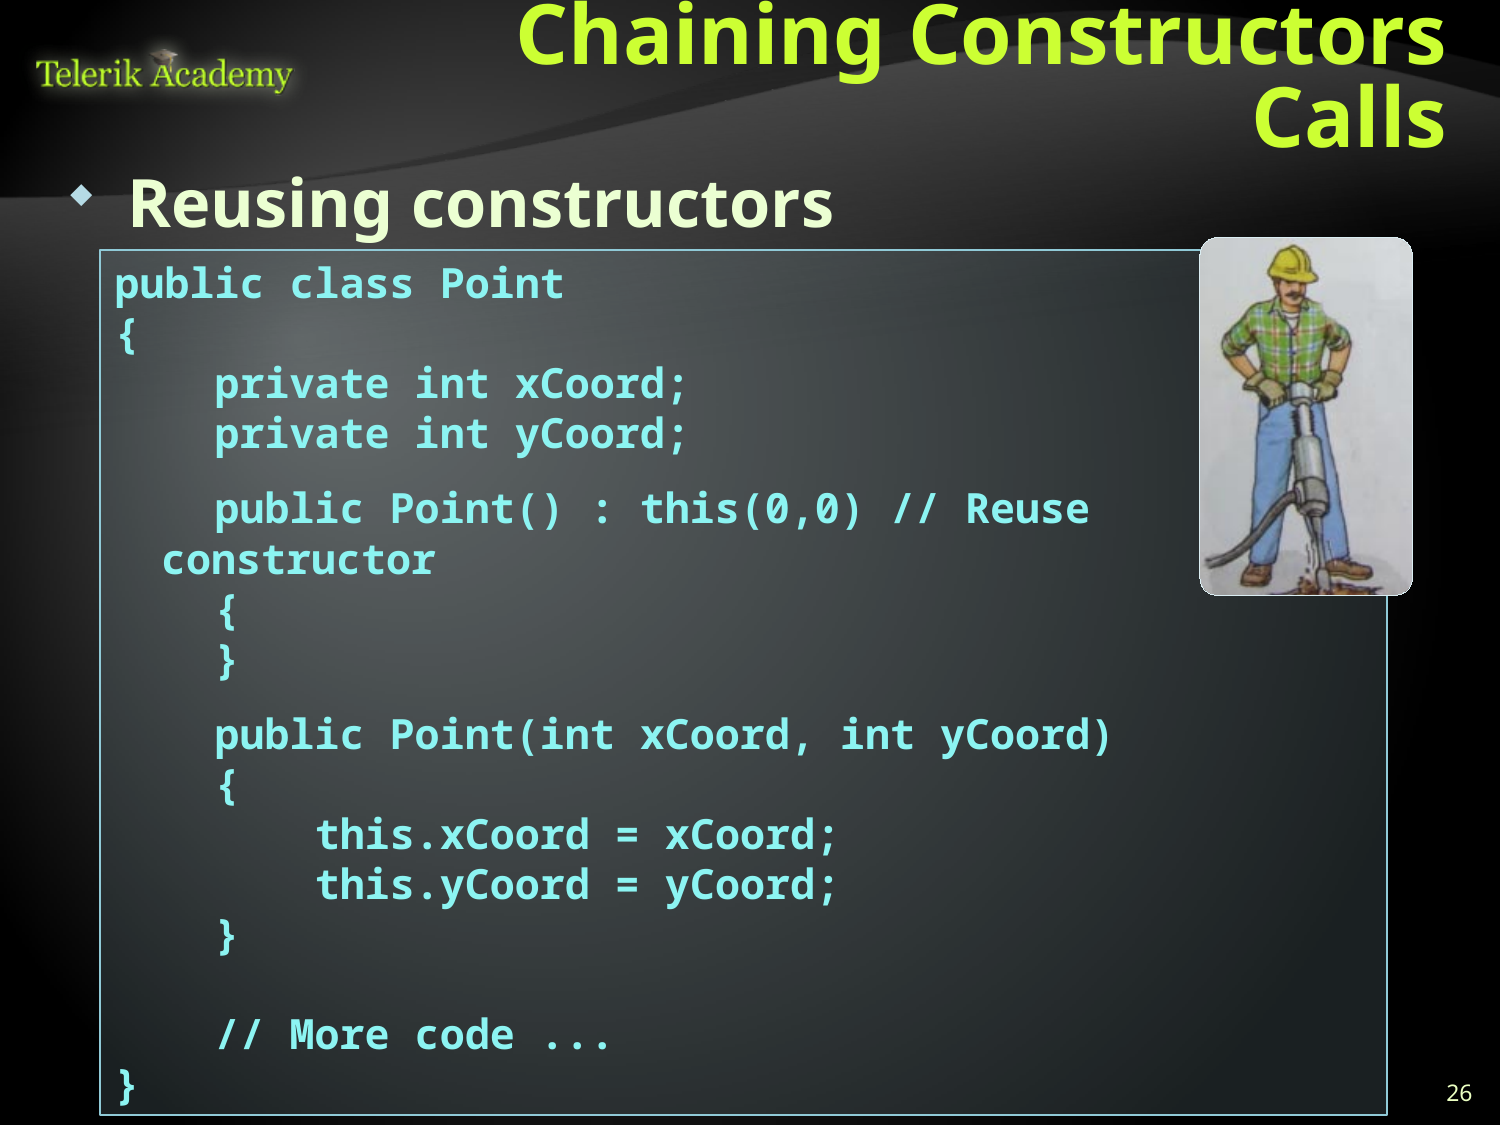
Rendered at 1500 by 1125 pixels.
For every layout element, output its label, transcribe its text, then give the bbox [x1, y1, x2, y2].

picture [0, 0, 1500, 1125]
list Reusing constructors [53, 149, 1447, 245]
title Chaining Constructors Calls [300, 12, 1463, 150]
slide_number 26 [1412, 1074, 1488, 1113]
text_box public class Point { private int xCoord; private int yCoord; public Point() : this(0,0) // Reuse constructor { } public Point(int xCoord, int yCoord) { this.xCoord = xCoord; this.yCoord = yCoord; } // More code ... } [99, 249, 1388, 1115]
